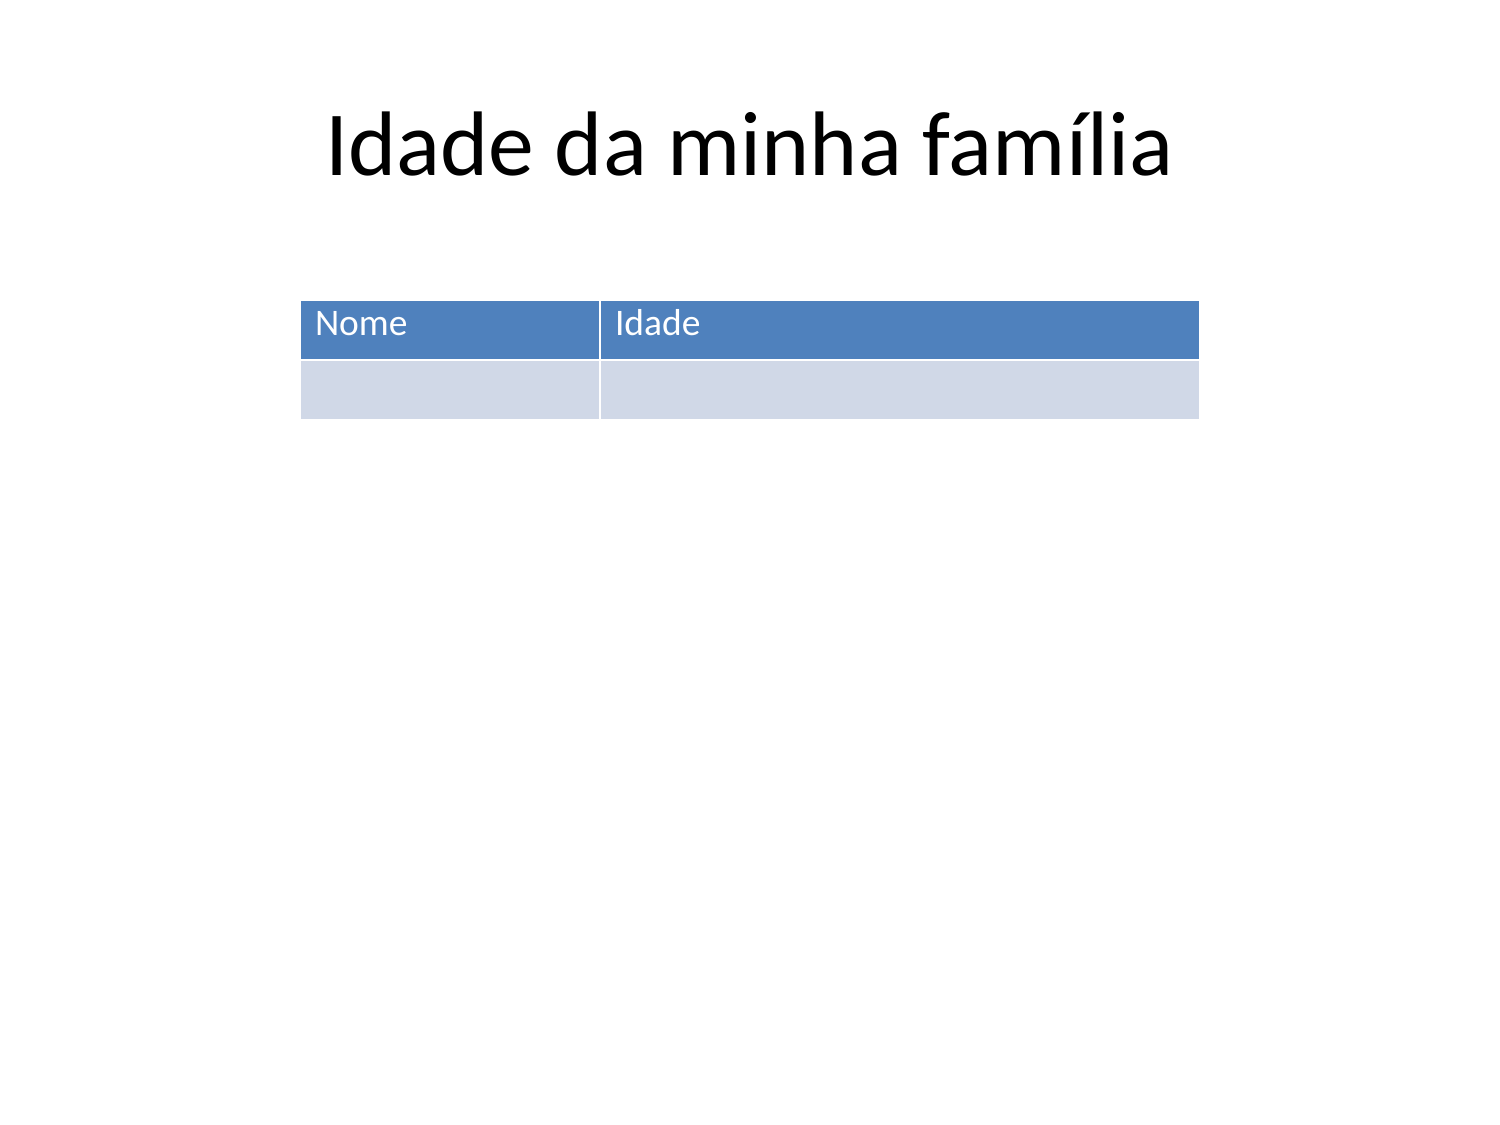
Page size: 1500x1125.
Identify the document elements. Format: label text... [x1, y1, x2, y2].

title Idade da minha família [75, 45, 1425, 233]
table_cell [301, 361, 599, 419]
table_cell [601, 361, 1199, 419]
table_header Nome [301, 301, 599, 359]
table_header Idade [601, 301, 1199, 359]
